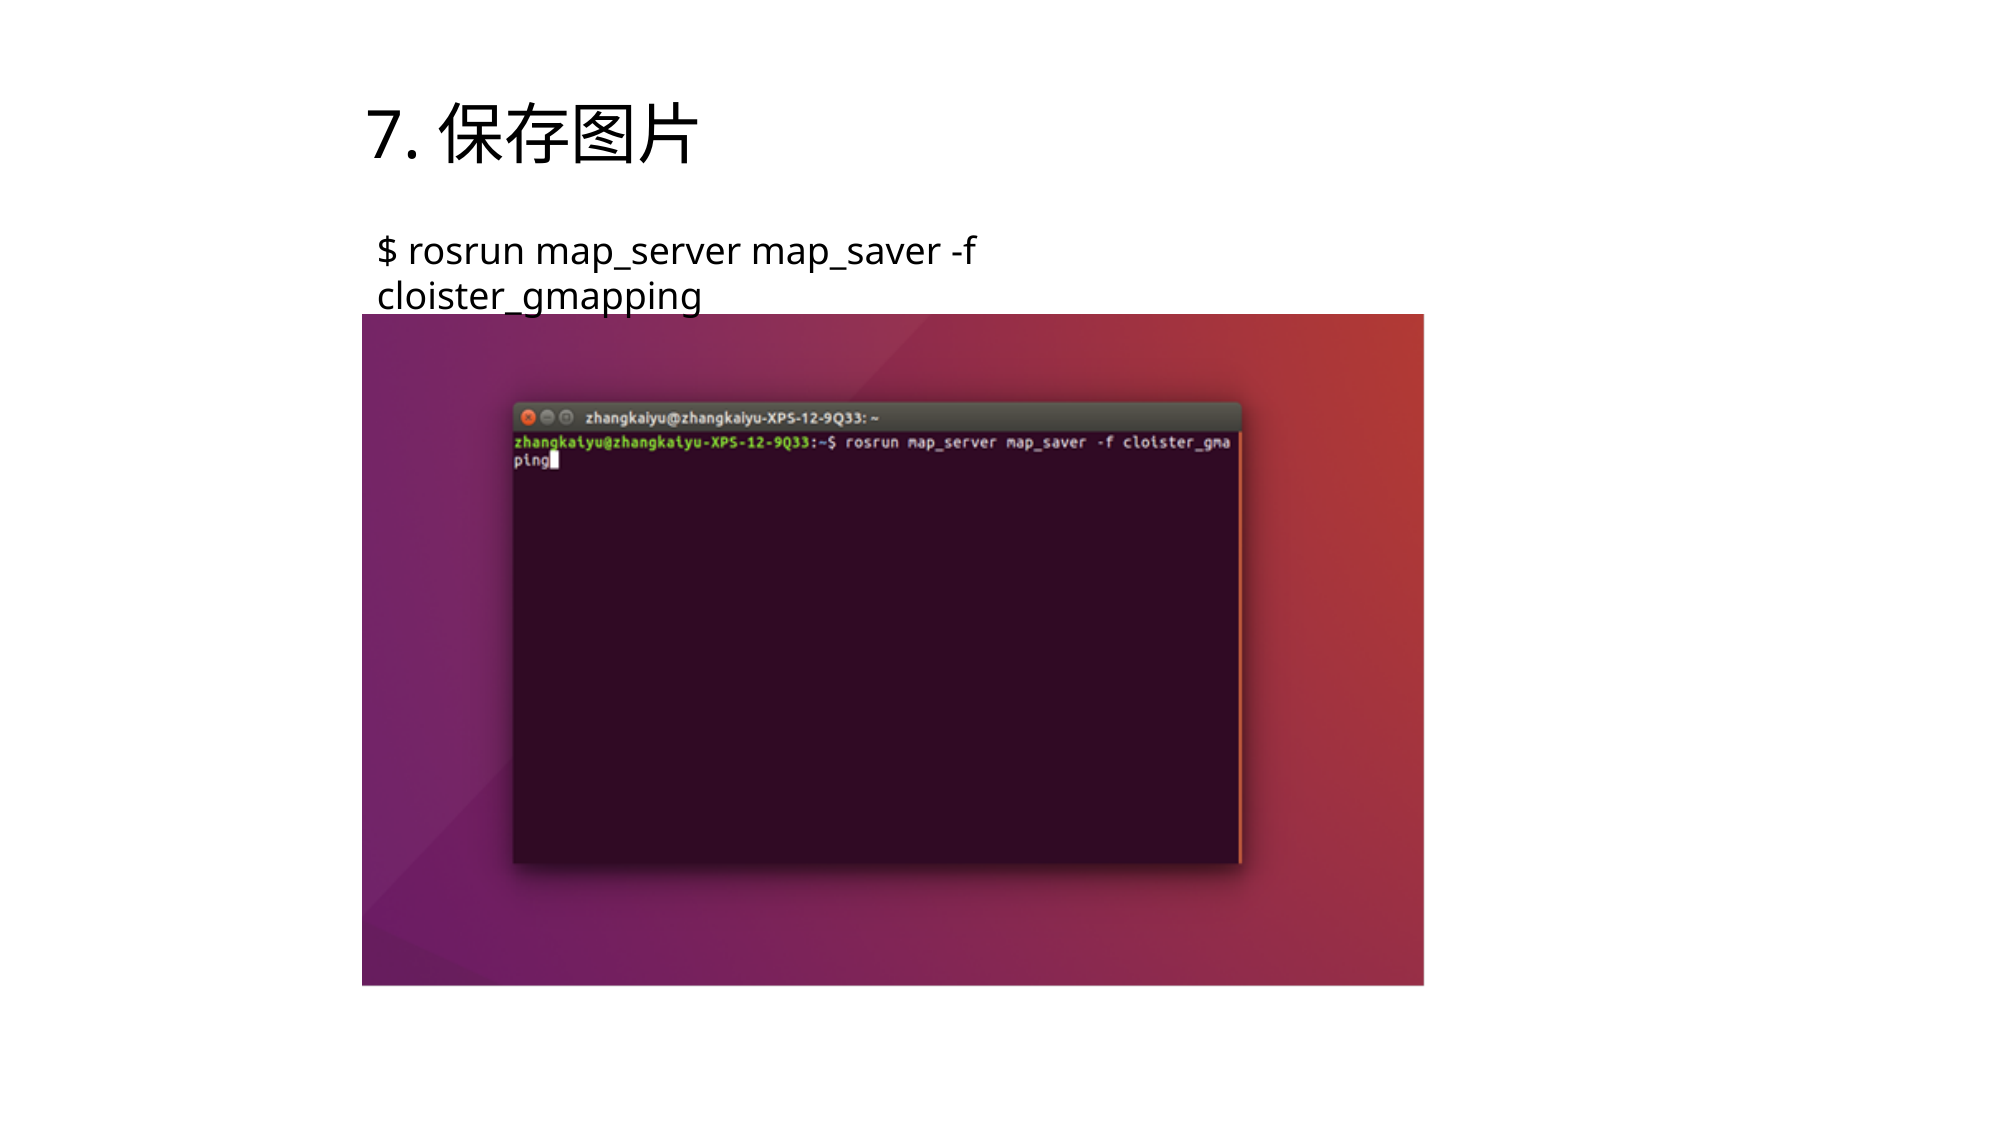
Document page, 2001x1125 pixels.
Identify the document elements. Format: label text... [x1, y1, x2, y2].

text_box $ rosrun map_server map_saver -f cloister_gmapping [362, 219, 1248, 314]
title 7.保存图片 [350, 42, 729, 231]
picture [362, 314, 1426, 988]
